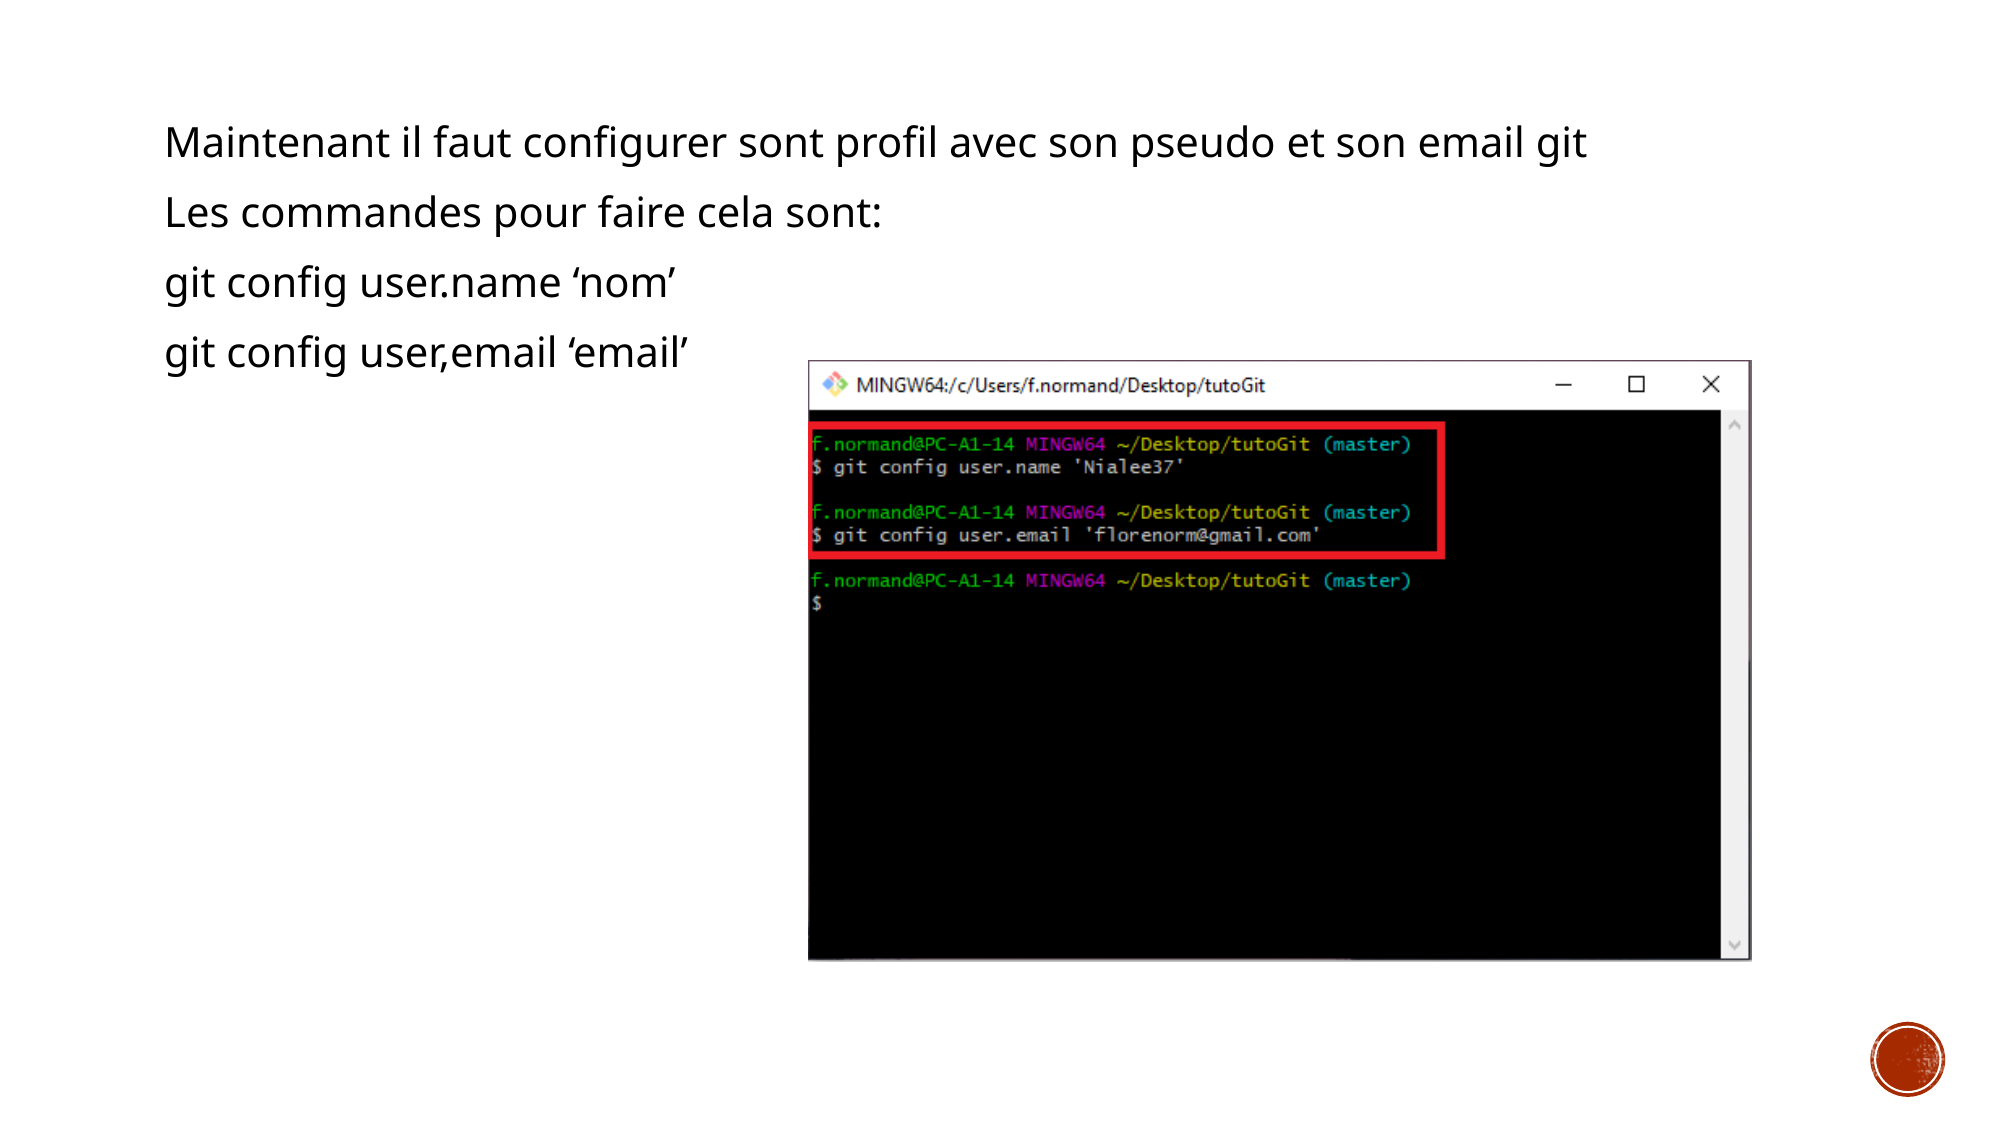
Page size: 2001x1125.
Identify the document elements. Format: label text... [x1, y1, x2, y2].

picture [808, 360, 1752, 962]
list Maintenant il faut configurer sont profil avec son pseudo et son email git Les commandes pour faire cela sont: git config user.name ‘nom’ git config user,email ‘email’ [149, 113, 1800, 779]
